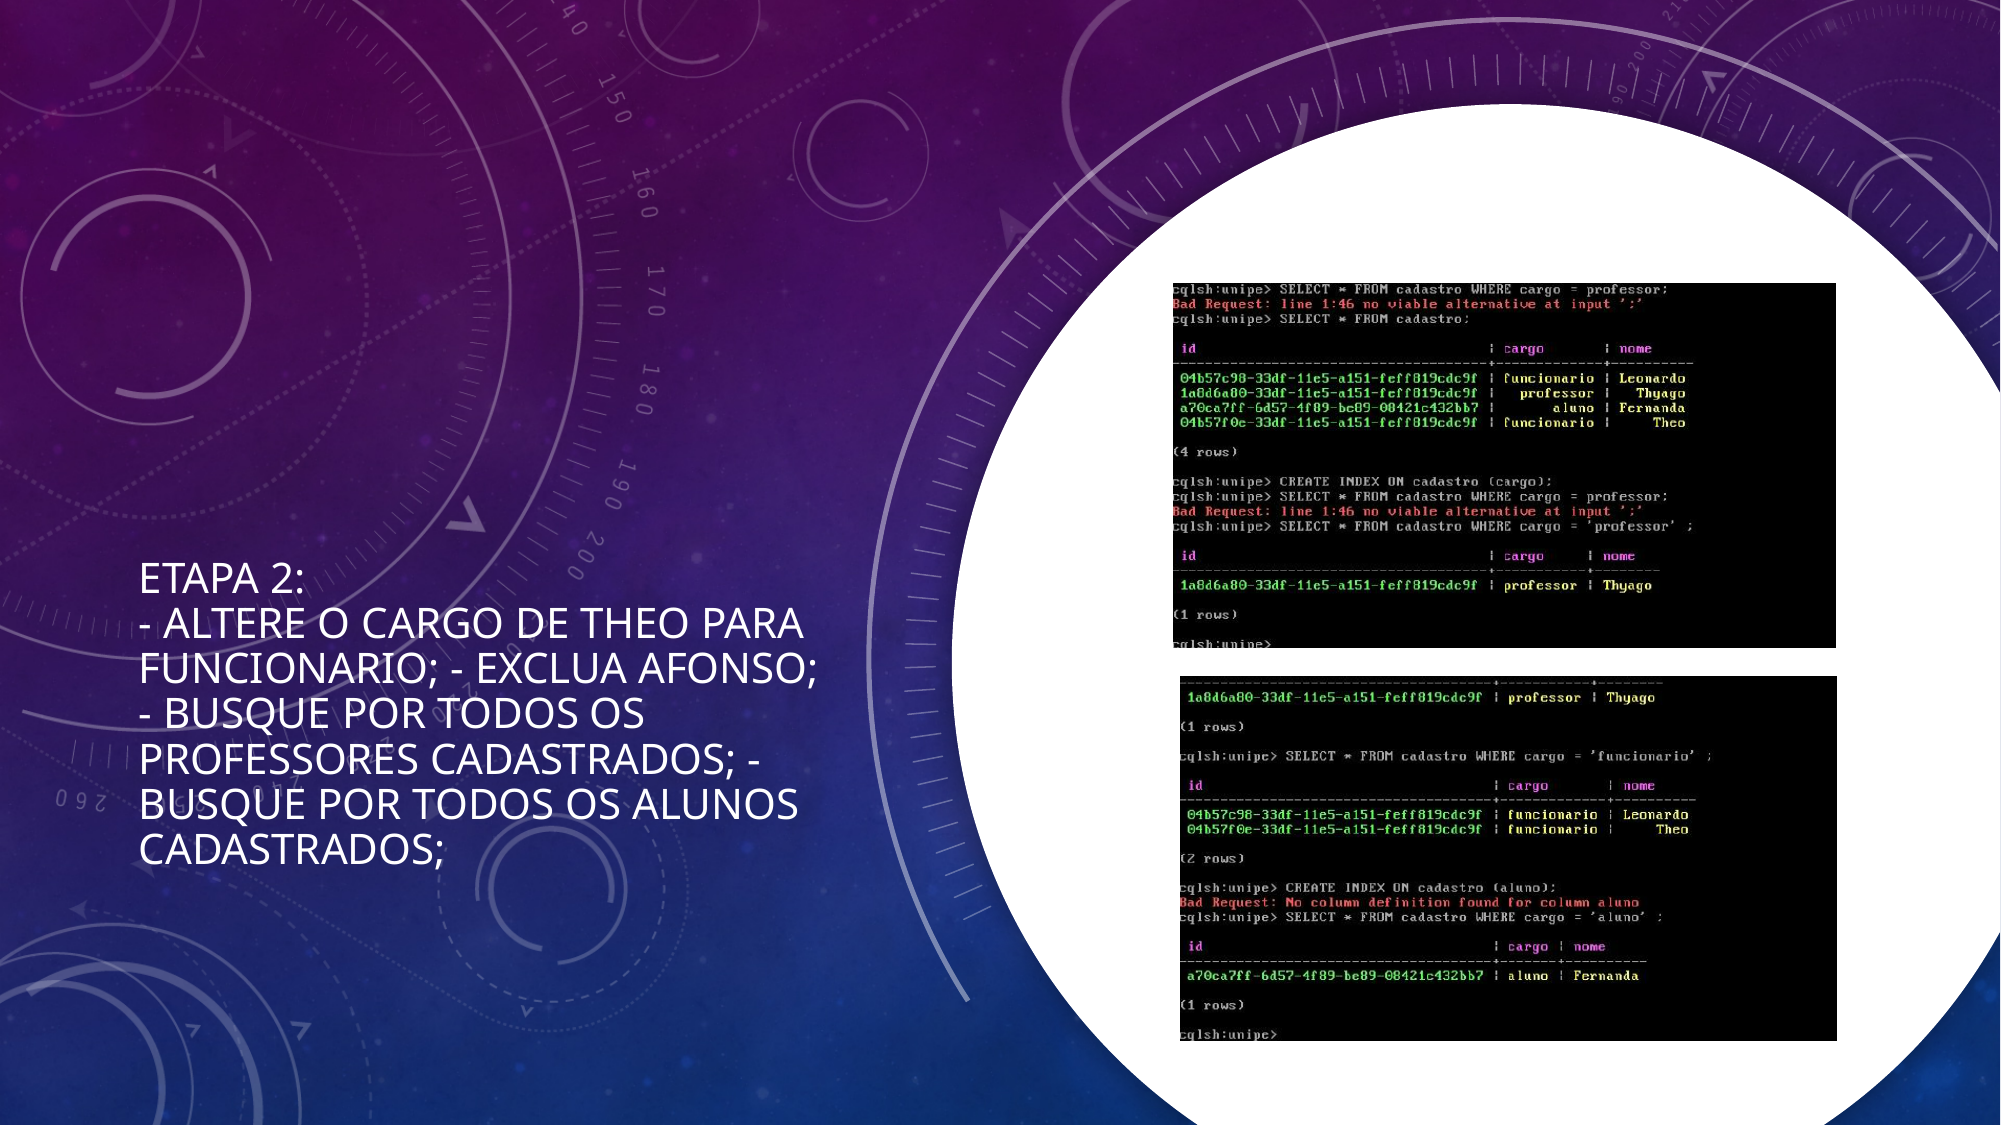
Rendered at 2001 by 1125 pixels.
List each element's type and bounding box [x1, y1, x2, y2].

picture [0, 0, 2001, 1125]
text_box [904, 54, 2000, 914]
